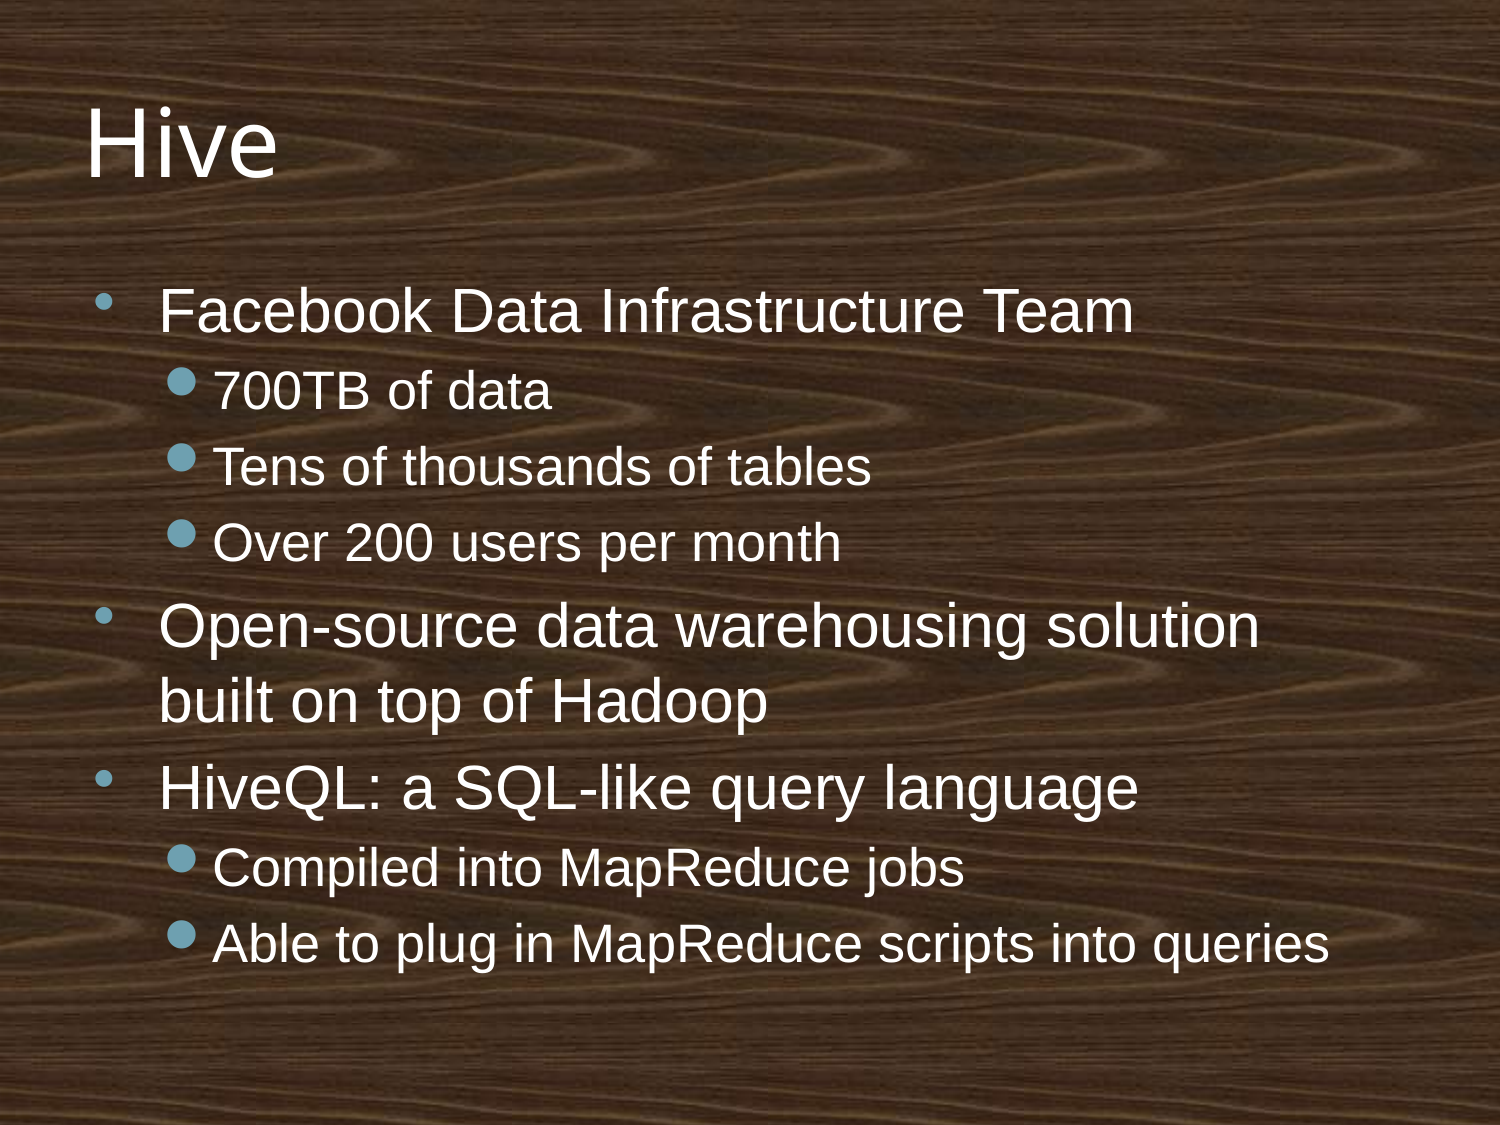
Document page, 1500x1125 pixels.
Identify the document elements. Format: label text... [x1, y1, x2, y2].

title Hive [75, 45, 1300, 233]
list Facebook Data Infrastructure Team 700TB of data Tens of thousands of tables Over 200 users per month Open-source data warehousing solution built on top of Hadoop HiveQL: a SQL-like query language Compiled into MapReduce jobs Able to plug in MapReduce scripts into queries [75, 262, 1383, 1005]
picture [0, 0, 1500, 1125]
